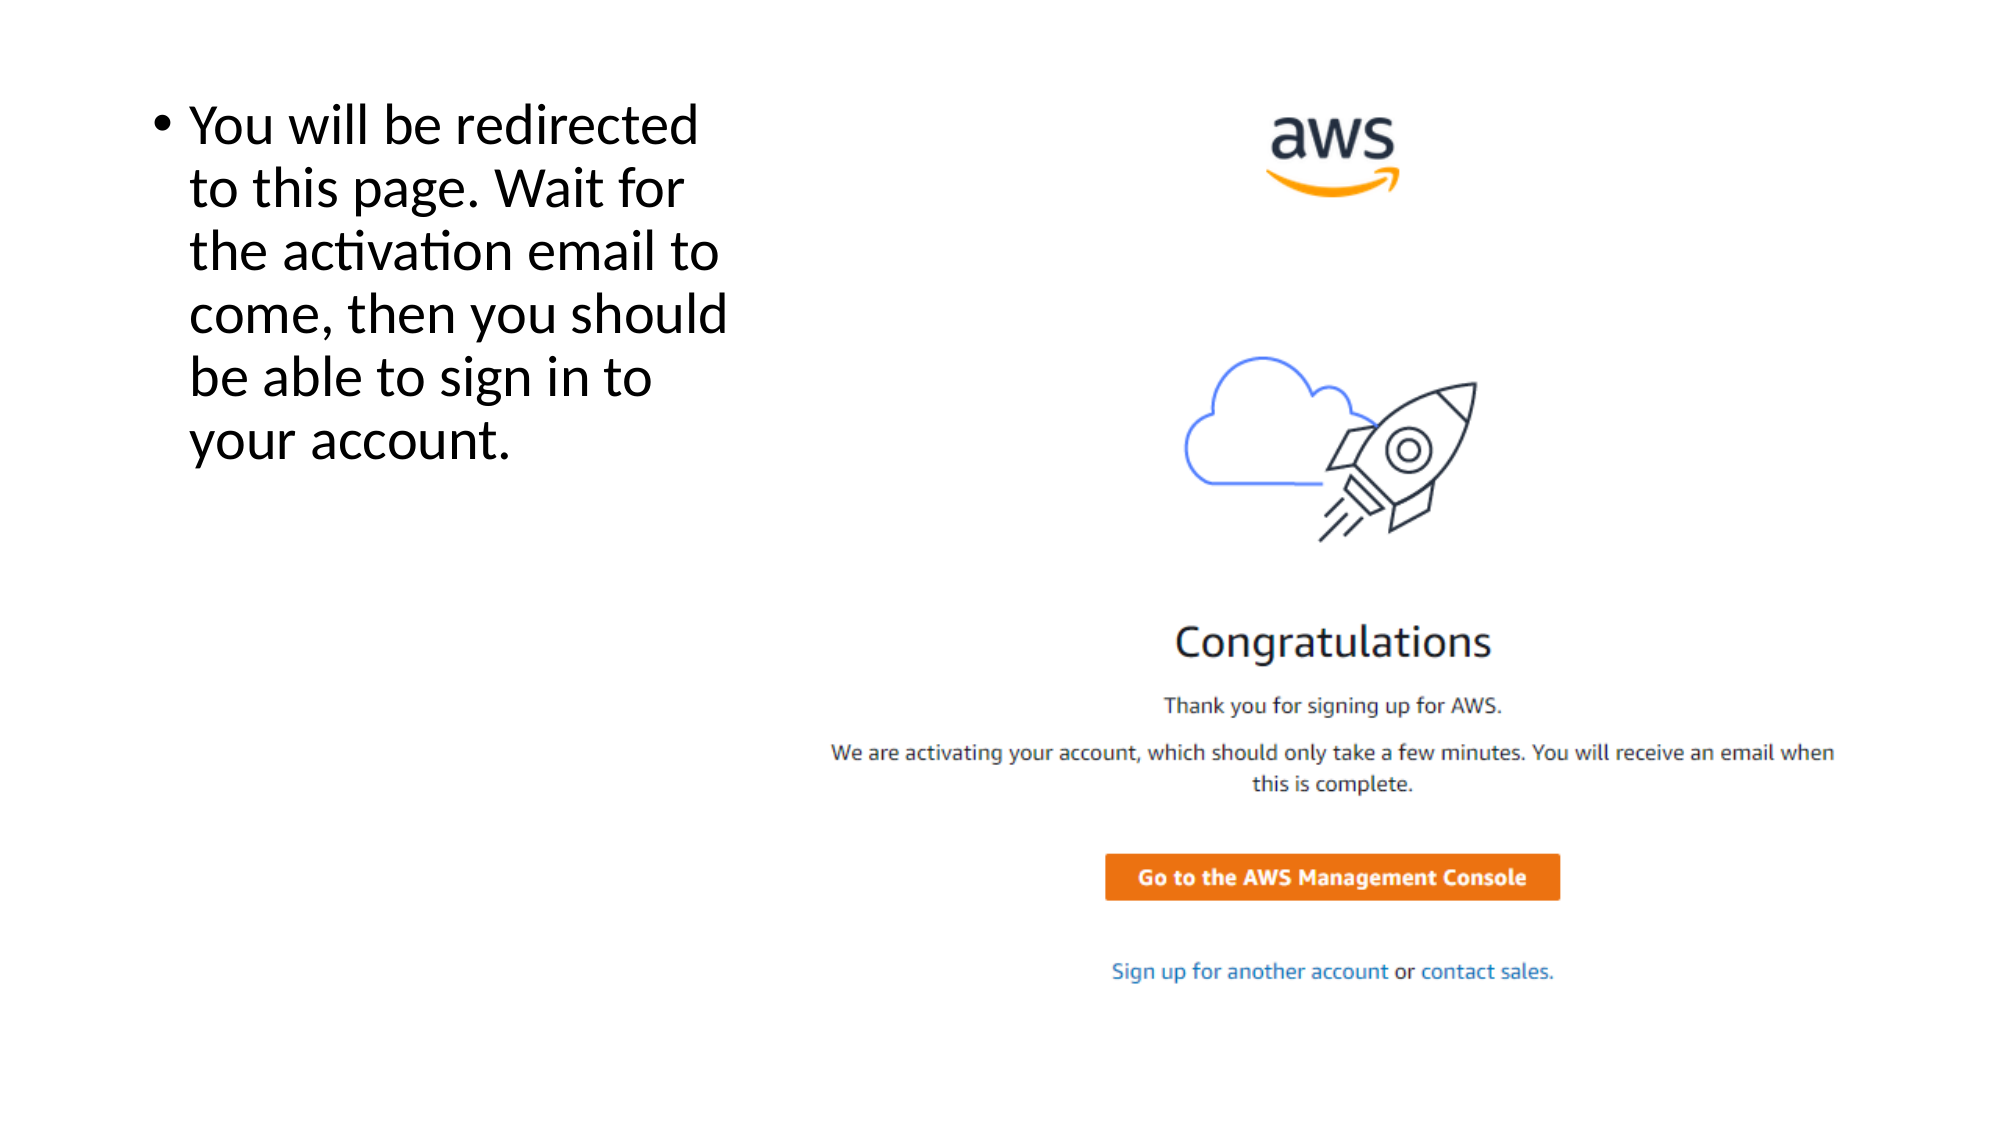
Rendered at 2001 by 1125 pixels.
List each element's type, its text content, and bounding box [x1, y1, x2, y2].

list You will be redirected to this page. Wait for the activation email to come, then you should be able to sign in to your account. [137, 86, 746, 1014]
picture [746, 99, 1892, 1026]
